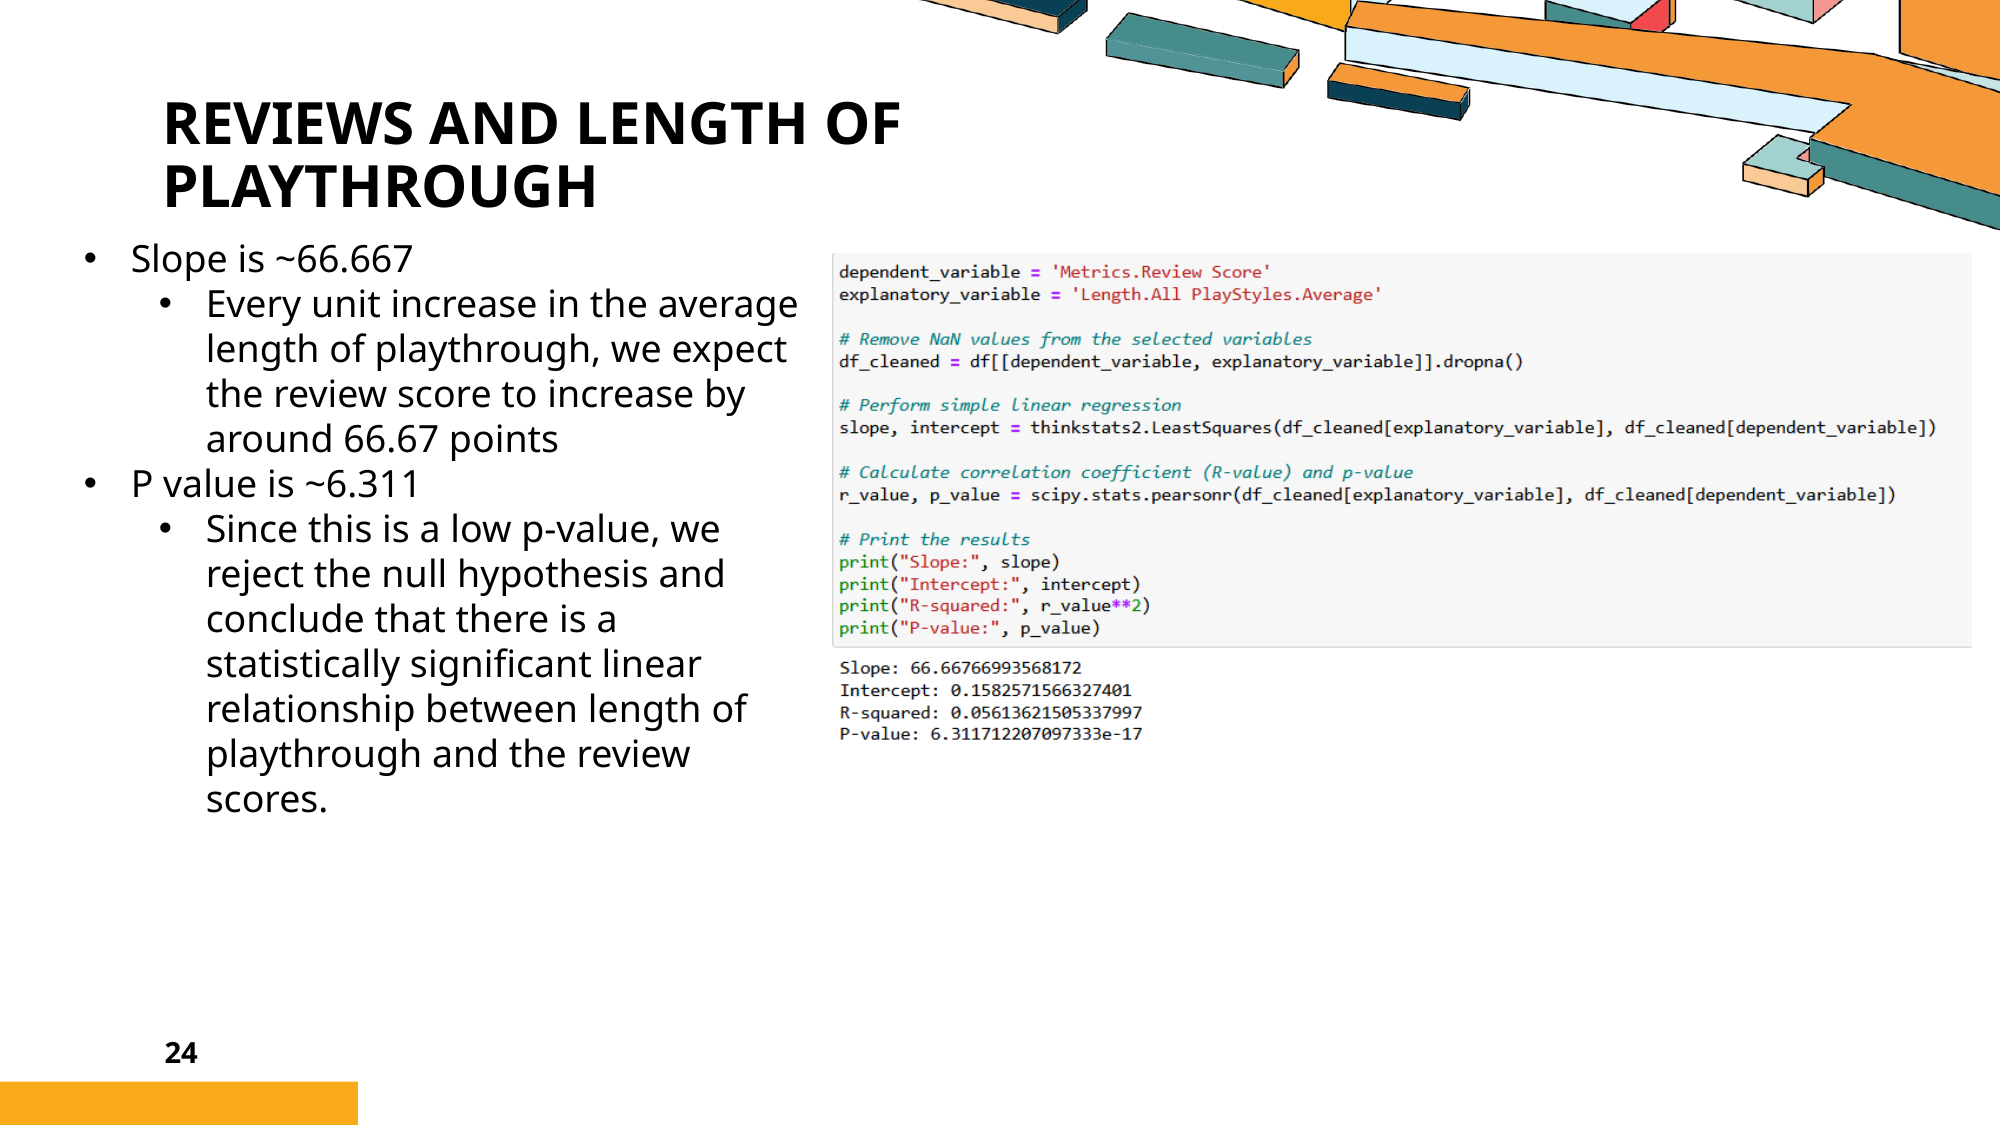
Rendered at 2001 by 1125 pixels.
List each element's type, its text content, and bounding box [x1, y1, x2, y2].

picture [816, 0, 2000, 236]
title Reviews and length of playthrough [147, 22, 1160, 228]
slide_number 24 [149, 1024, 345, 1085]
picture [357, 253, 2000, 1077]
text_box Slope is ~66.667 Every unit increase in the average length of playthrough, we expect the review score to increase by around 66.67 points P value is ~6.311 Since this is a low p-value, we reject the null hypothesis and conclude that there is a statistically significant linear relationship between length of playthrough and the review scores. [69, 227, 832, 828]
